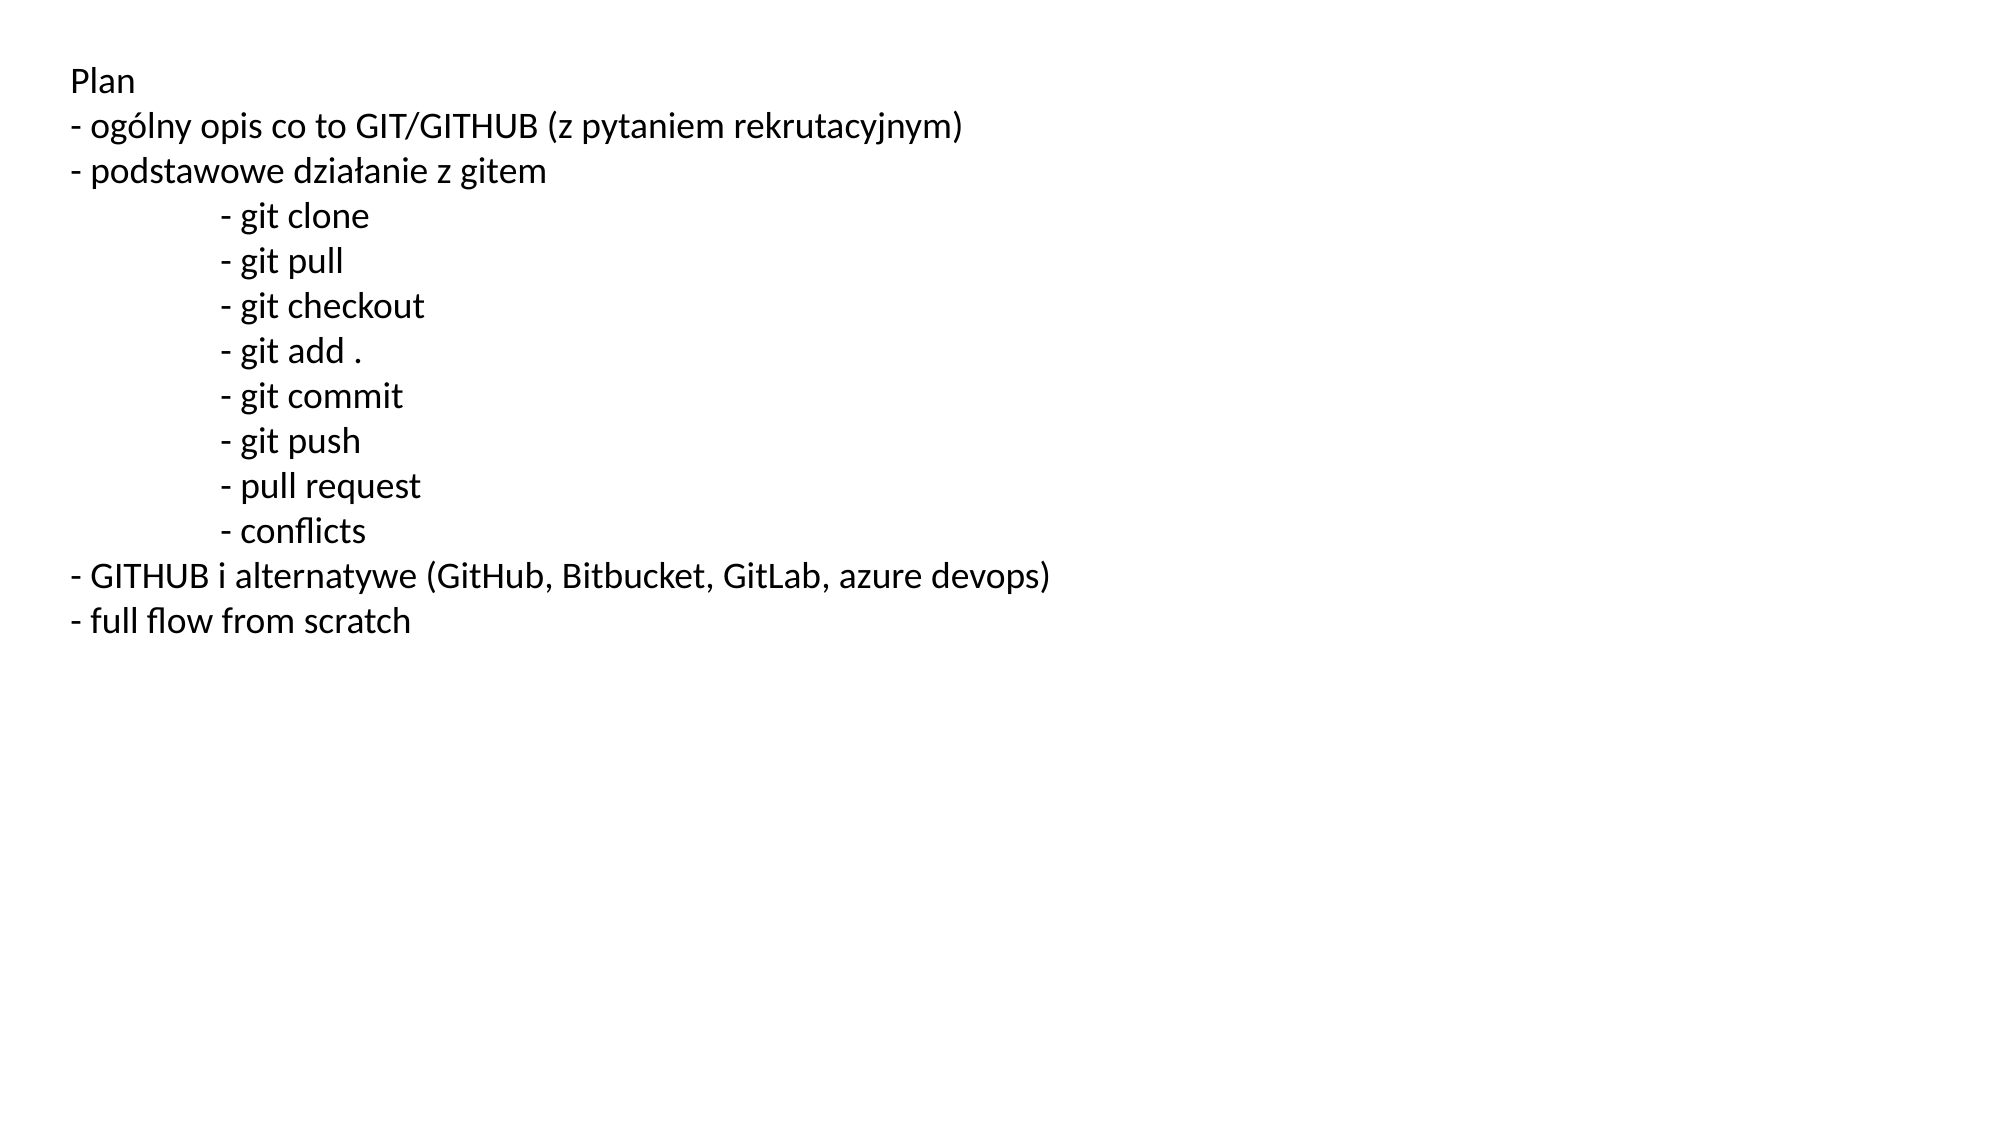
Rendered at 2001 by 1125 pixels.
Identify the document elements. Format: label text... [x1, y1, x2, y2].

text_box Plan - ogólny opis co to GIT/GITHUB (z pytaniem rekrutacyjnym) - podstawowe działanie z gitem - git clone - git pull - git checkout - git add . - git commit - git push - pull request - conflicts - GITHUB i alternatywe (GitHub, Bitbucket, GitLab, azure devops) - full flow from scratch [55, 48, 1893, 649]
